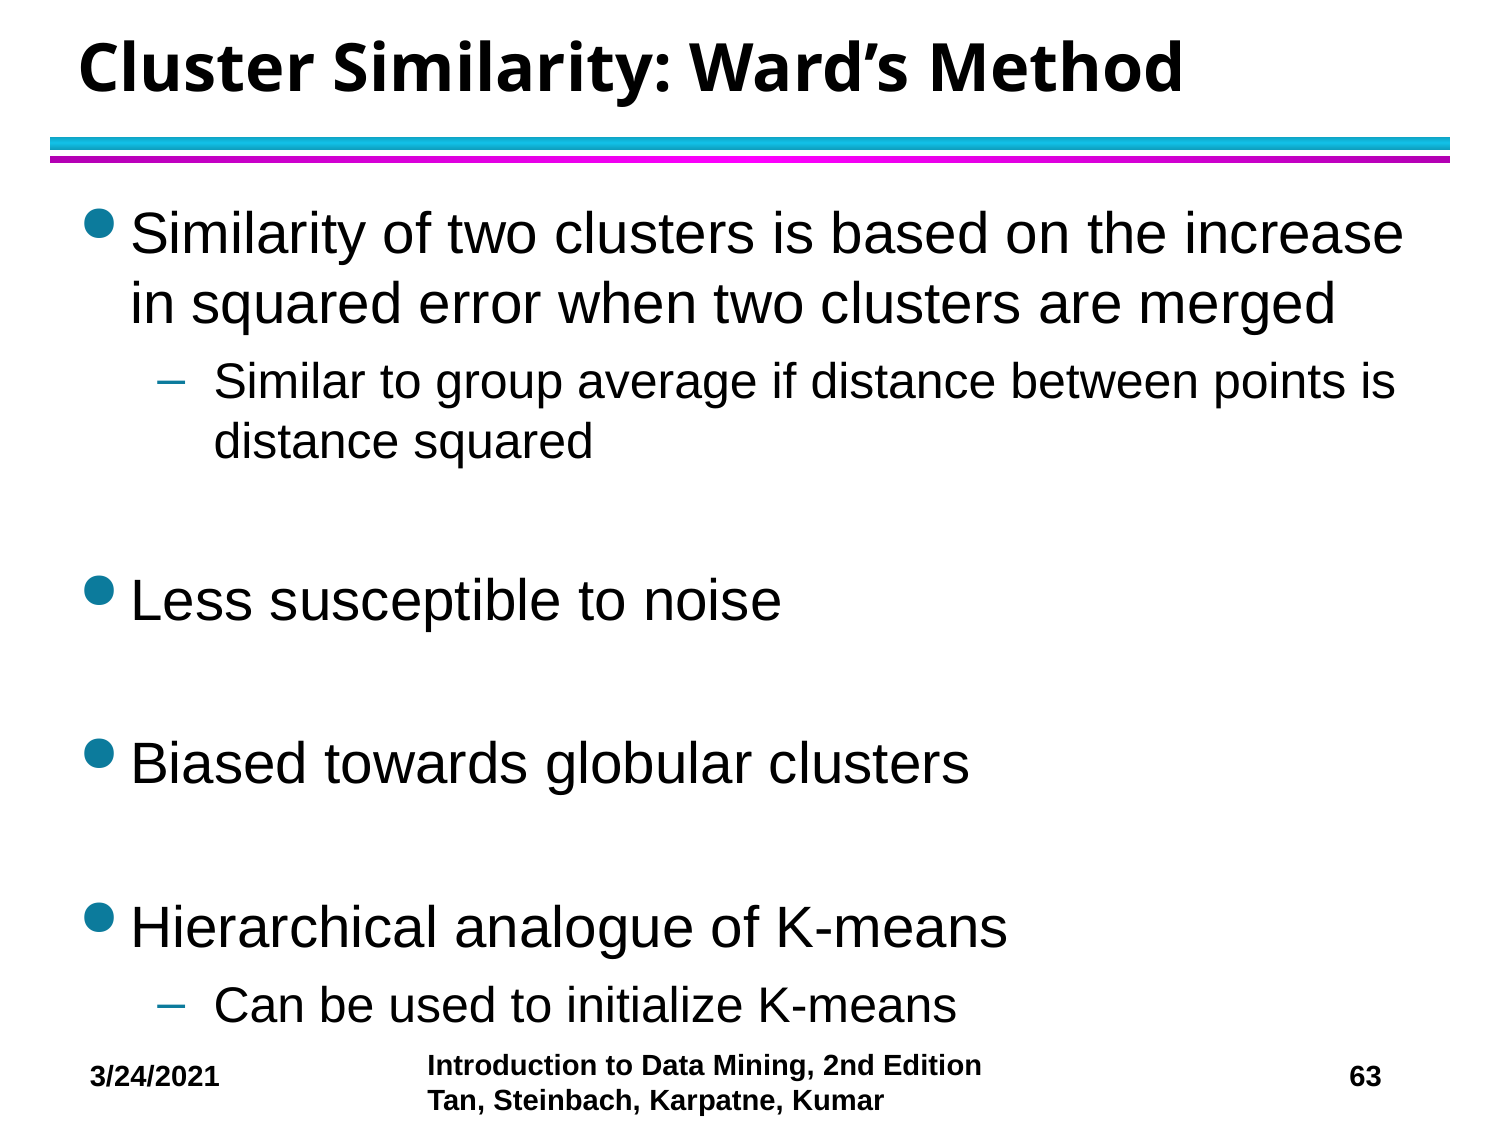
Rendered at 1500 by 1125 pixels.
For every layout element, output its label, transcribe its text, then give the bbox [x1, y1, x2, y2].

title Cluster Similarity: Ward’s Method [62, 24, 1421, 113]
list Similarity of two clusters is based on the increase in squared error when two clusters are merged Similar to group average if distance between points is distance squared Less susceptible to noise Biased towards globular clusters Hierarchical analogue of K-means Can be used to initialize K-means [67, 187, 1432, 1038]
